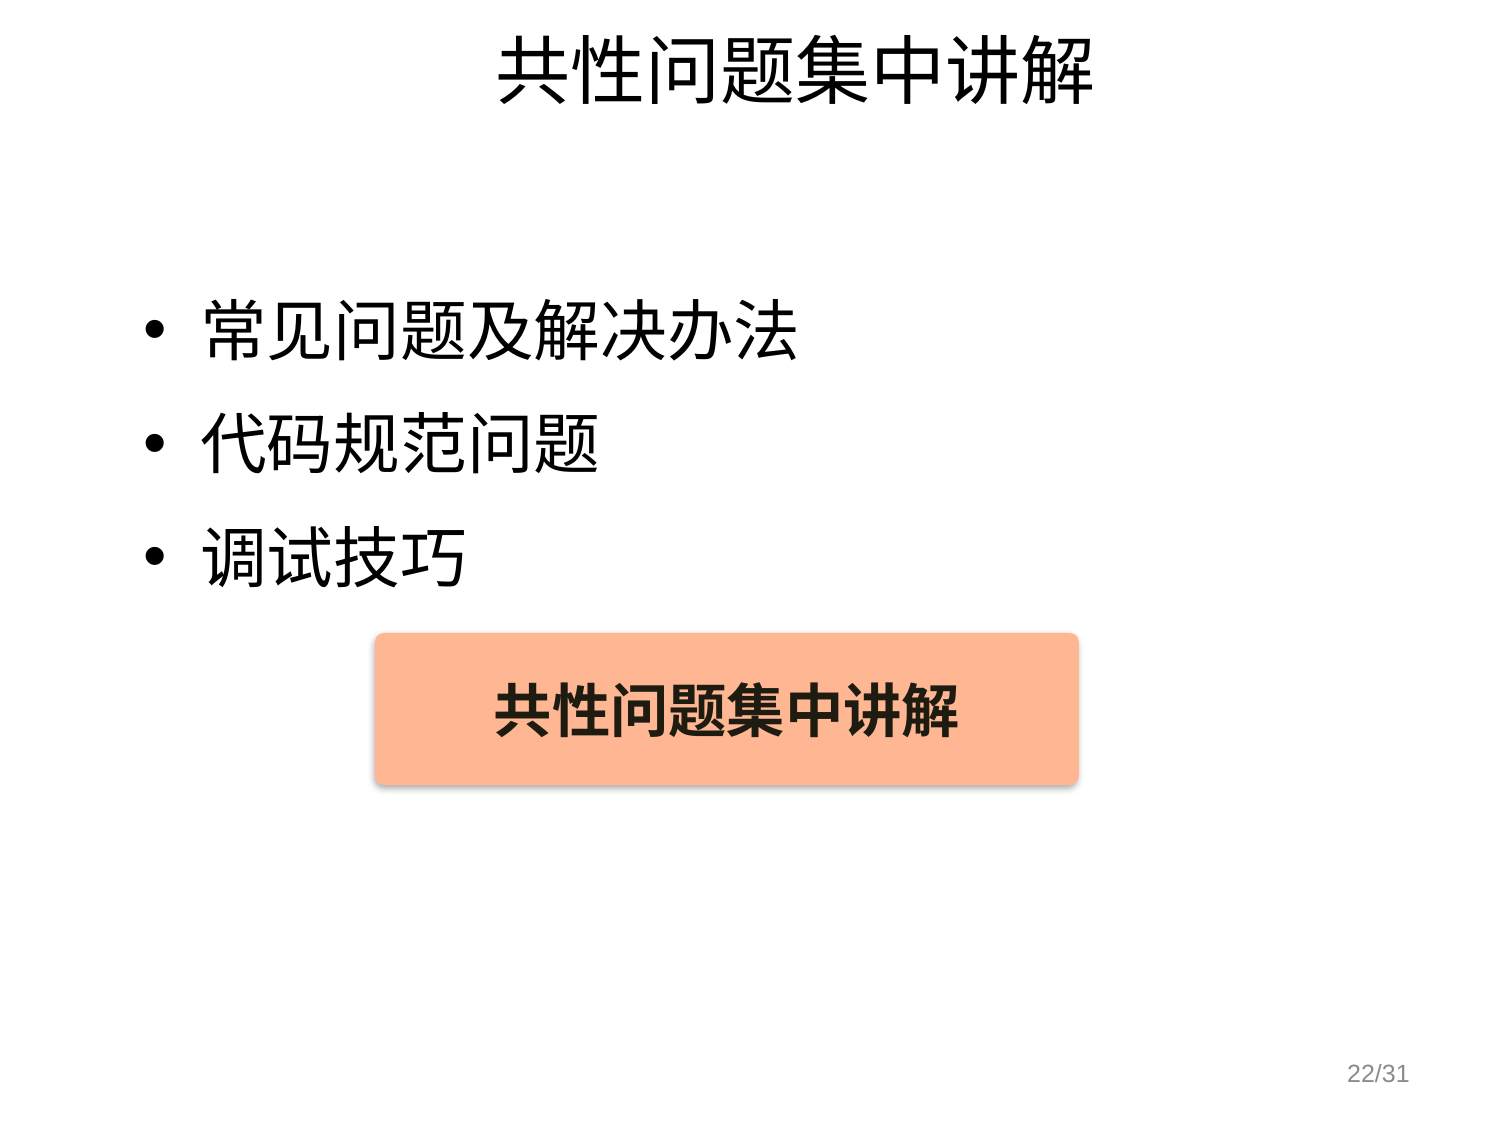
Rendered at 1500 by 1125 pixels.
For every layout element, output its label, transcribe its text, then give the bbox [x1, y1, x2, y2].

slide_number 22/31 [1074, 1042, 1425, 1103]
text_box 共性问题集中讲解 [375, 632, 1079, 786]
title 共性问题集中讲解 [120, 16, 1471, 164]
list 常见问题及解决办法 代码规范问题 调试技巧 [128, 281, 1383, 575]
